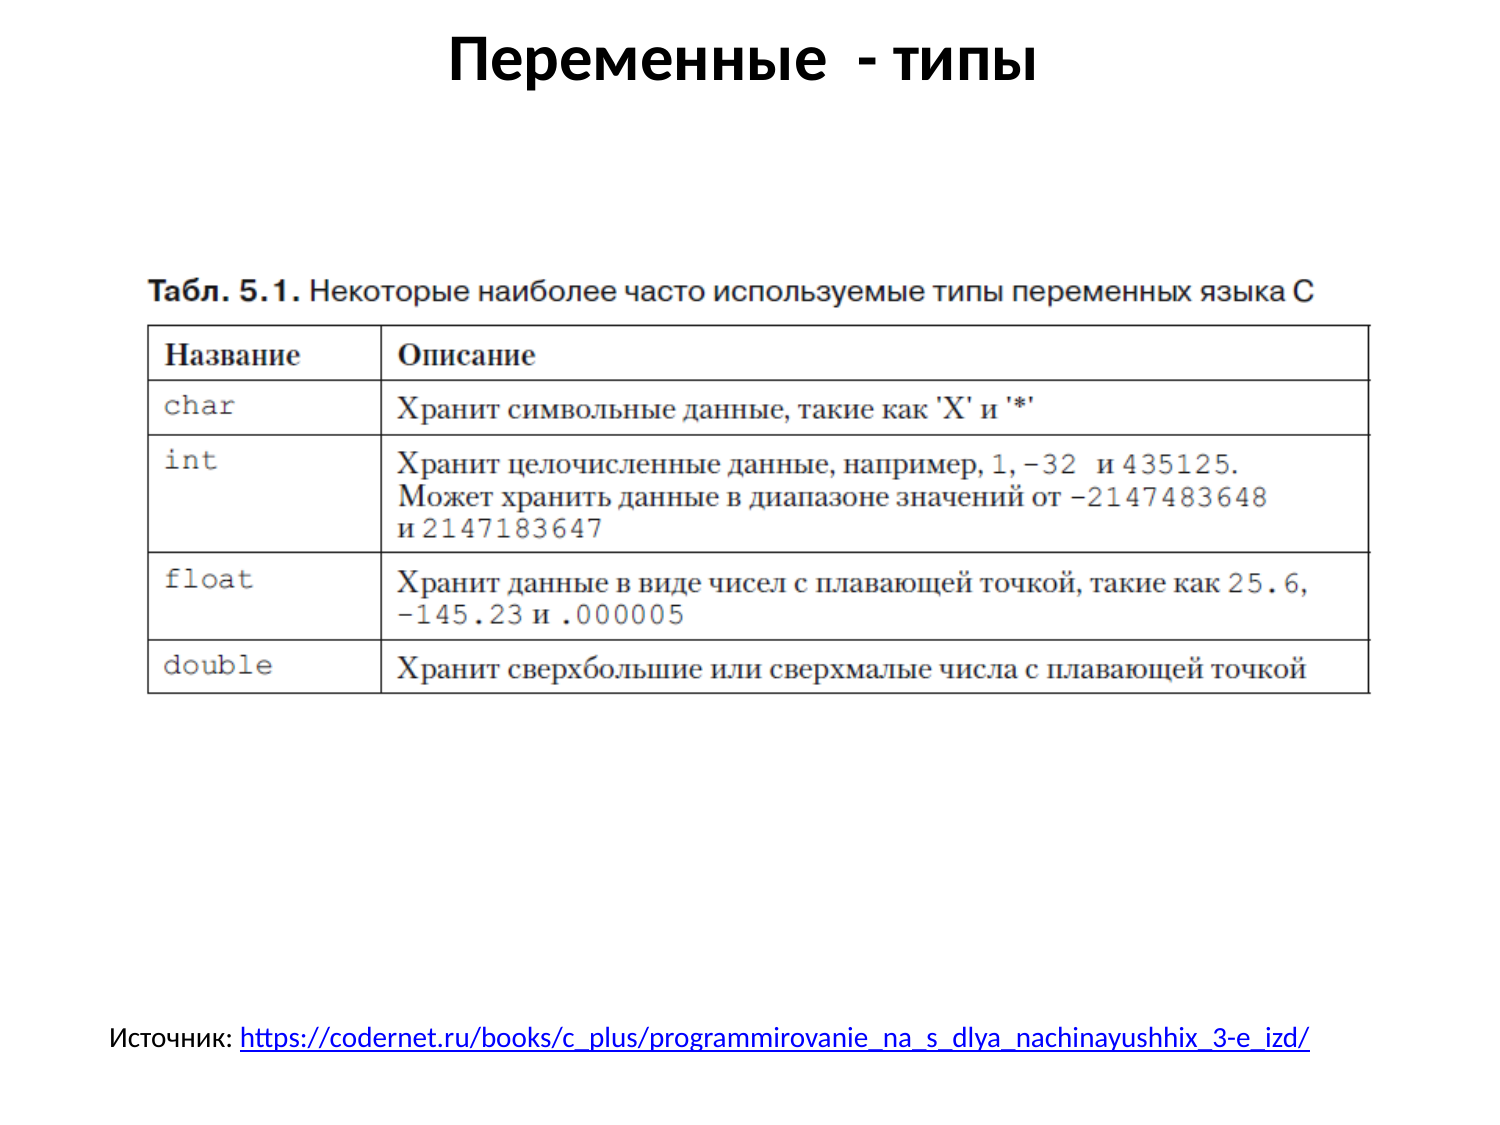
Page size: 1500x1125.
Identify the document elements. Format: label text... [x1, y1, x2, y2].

title Переменные - типы [29, 19, 1459, 88]
text_box Источник: https://codernet.ru/books/c_plus/programmirovanie_na_s_dlya_nachinayushhix_3-e_izd/ [94, 1011, 1459, 1061]
picture [135, 266, 1393, 713]
